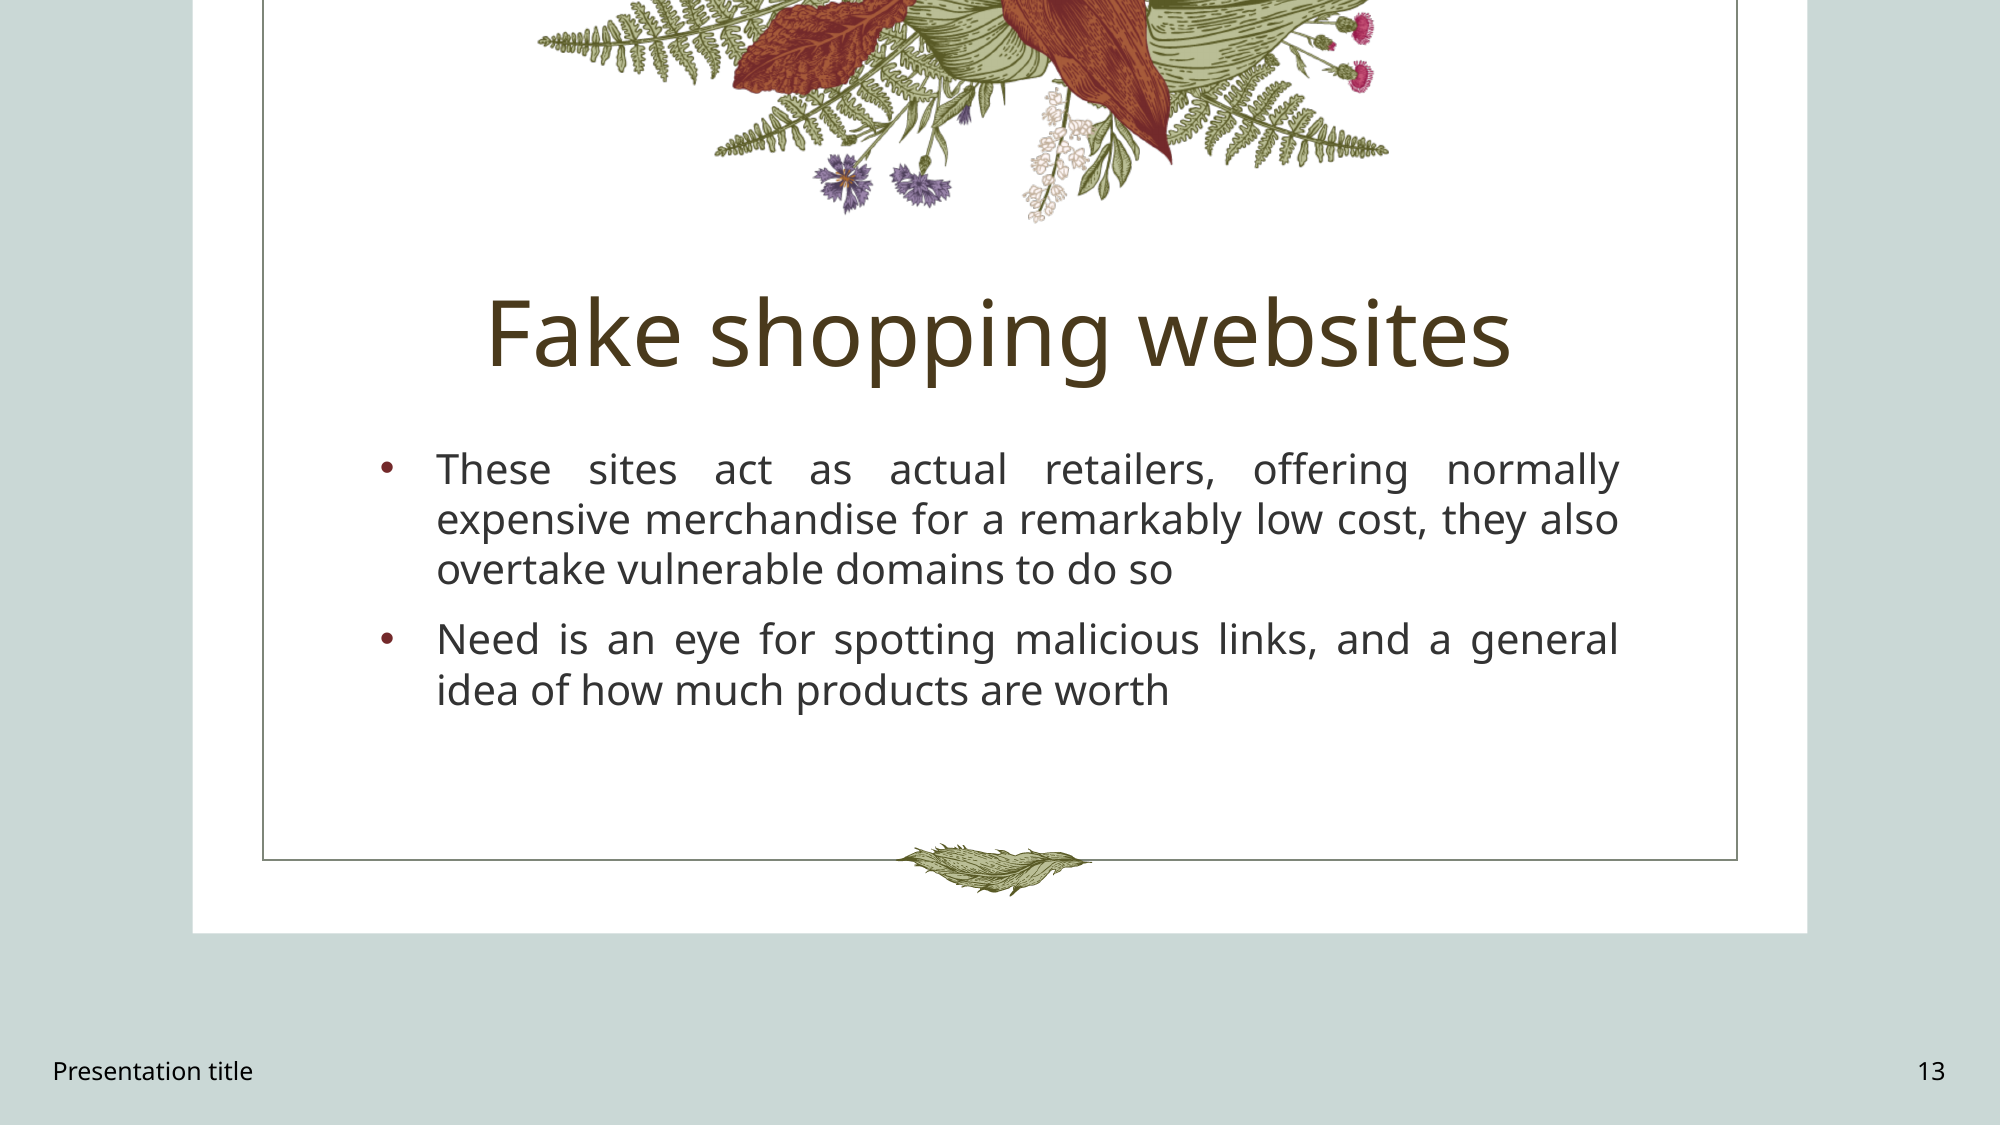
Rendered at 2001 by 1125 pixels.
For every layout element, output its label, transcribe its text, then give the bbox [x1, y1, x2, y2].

title Fake shopping websites [286, 228, 1714, 446]
list These sites act as actual retailers, offering normally expensive merchandise for a remarkably low cost, they also overtake vulnerable domains to do so Need is an eye for spotting malicious links, and a general idea of how much products are worth [364, 435, 1636, 878]
picture [535, 0, 1416, 228]
picture [894, 878, 1093, 897]
slide_number 13 [1510, 1042, 1961, 1103]
footer Presentation title [37, 1042, 713, 1103]
